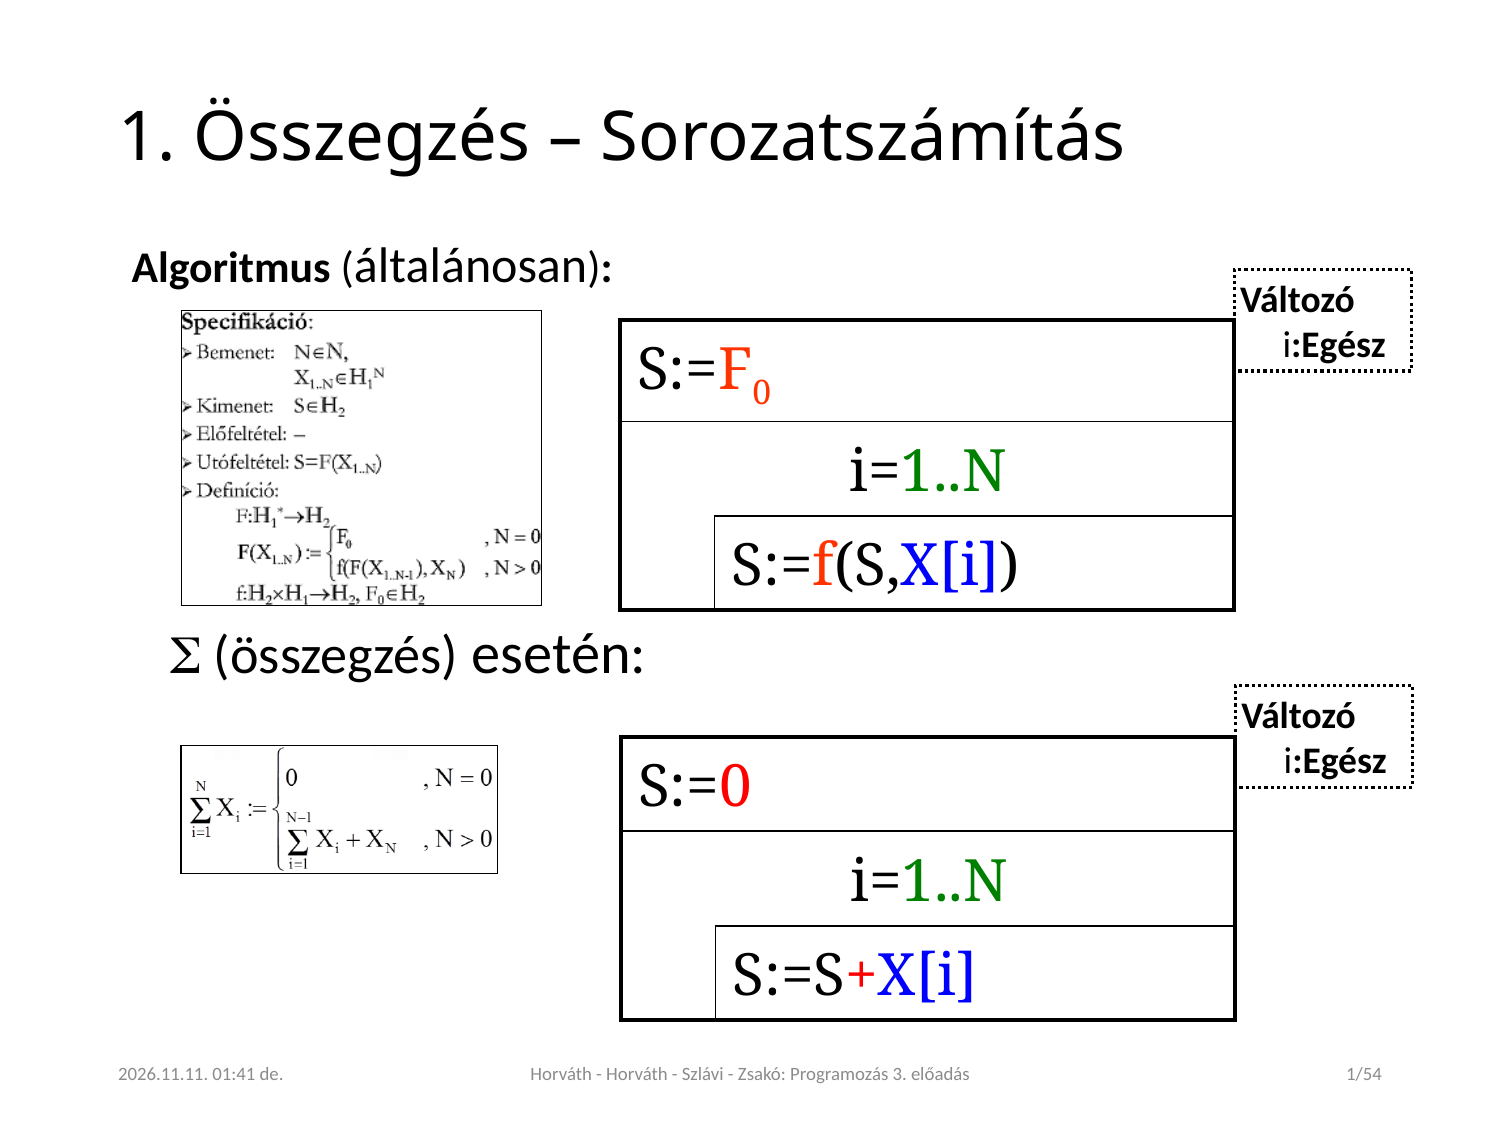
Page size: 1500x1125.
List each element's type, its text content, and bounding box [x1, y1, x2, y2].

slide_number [103, 1042, 441, 1103]
text_box Változó i:Egész [1235, 685, 1413, 788]
table_cell i=1..N [622, 422, 1232, 516]
picture [181, 310, 542, 606]
table_header S:=F0 [622, 322, 1232, 421]
title 1. Összegzés – Sorozatszámítás [103, 59, 1397, 218]
text_box Változó i:Egész [1234, 269, 1412, 371]
table_cell S:=S+X[i] [716, 927, 1233, 1018]
table_cell S:=f(S,X[i]) [715, 517, 1232, 608]
slide_number 1/54 [1059, 1042, 1397, 1103]
footer Horváth - Horváth - Szlávi - Zsakó: Programozás 3. előadás [496, 1042, 1004, 1103]
table_cell [622, 516, 714, 608]
list Algoritmus (általánosan):  (összegzés) esetén: [103, 232, 1397, 1014]
picture [181, 746, 497, 873]
table_cell i=1..N [623, 832, 1233, 926]
table_header S:=0 [623, 739, 1233, 830]
table_cell [623, 926, 715, 1018]
